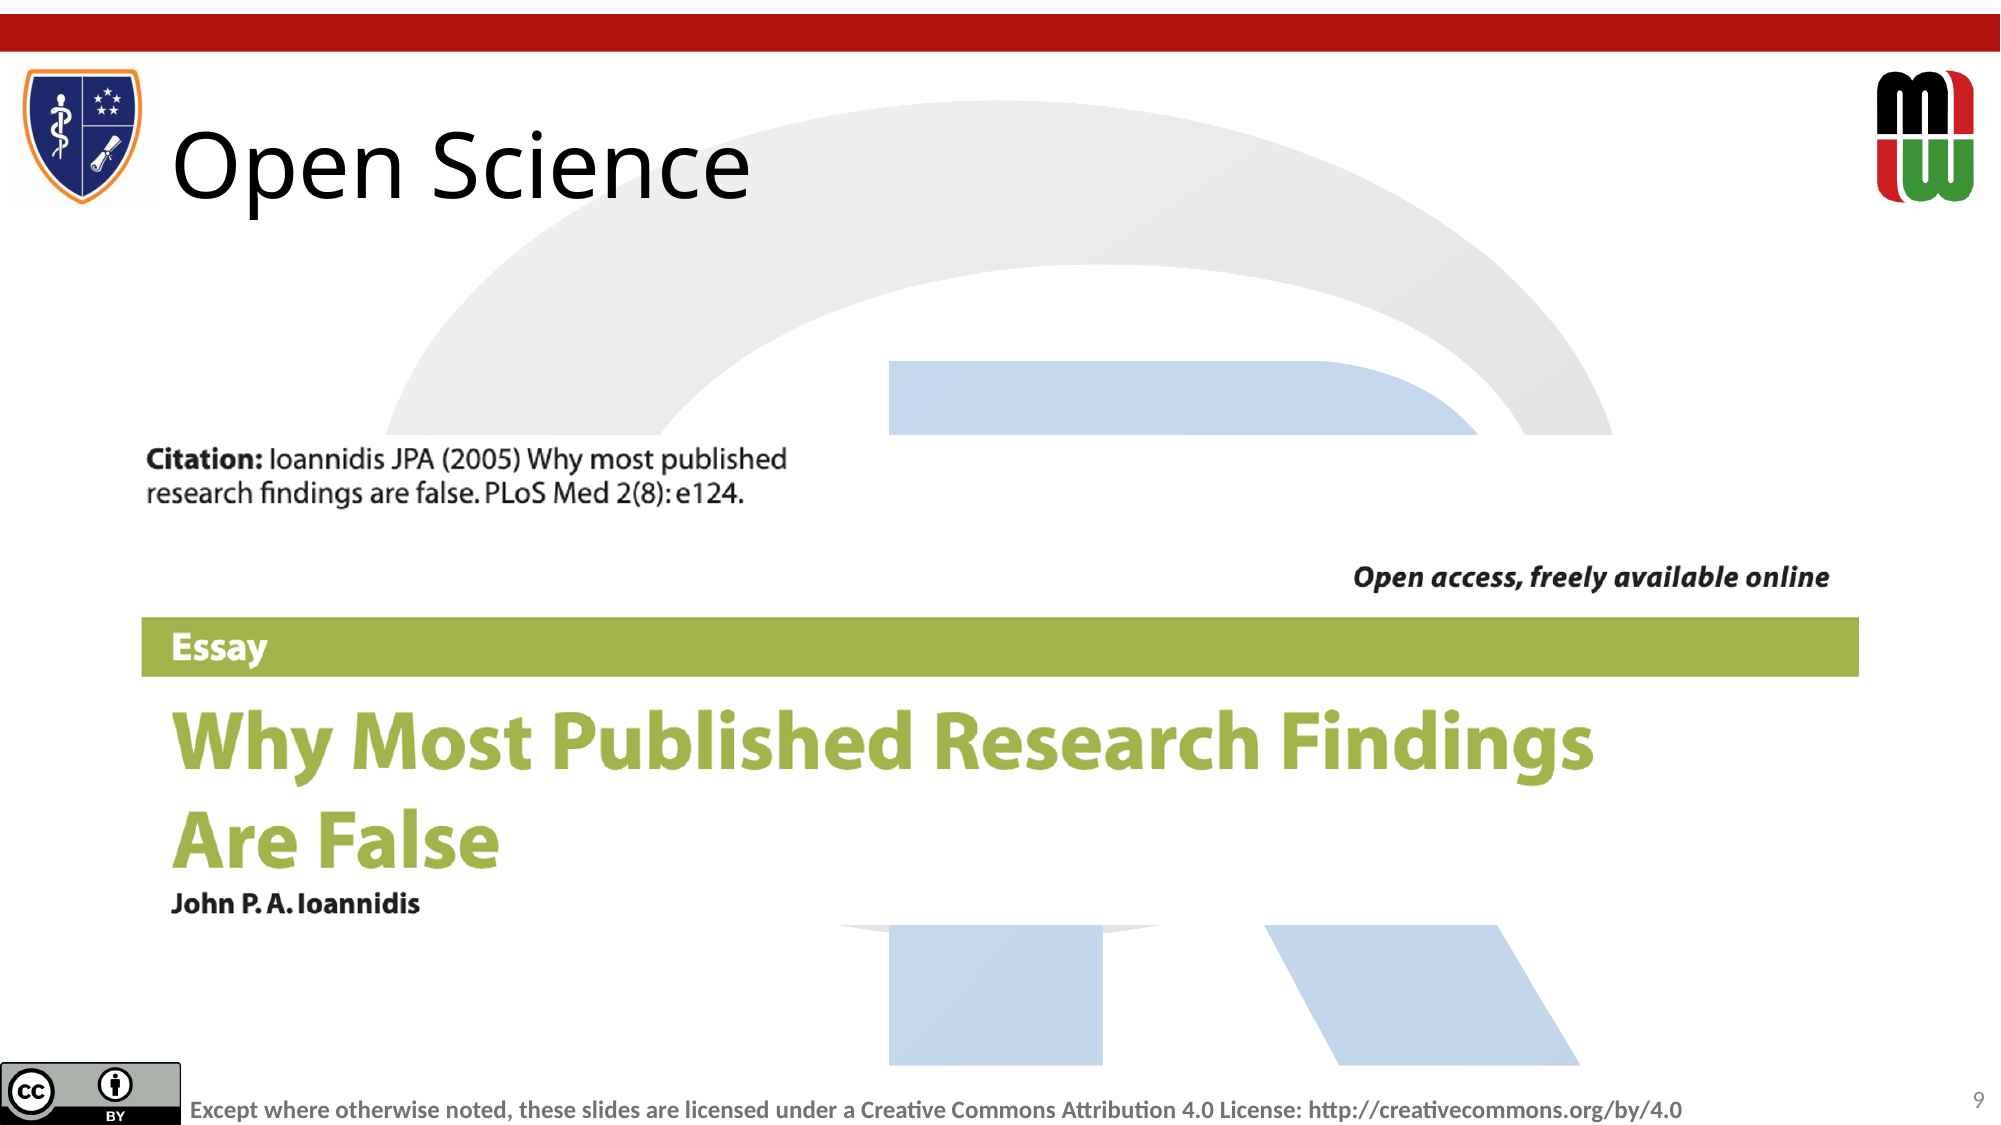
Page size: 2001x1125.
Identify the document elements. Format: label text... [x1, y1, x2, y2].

slide_number 9 [1550, 1073, 2000, 1125]
picture [4, 59, 155, 213]
picture [137, 435, 1863, 925]
picture [0, 1062, 181, 1125]
title Open Science [155, 59, 1851, 278]
